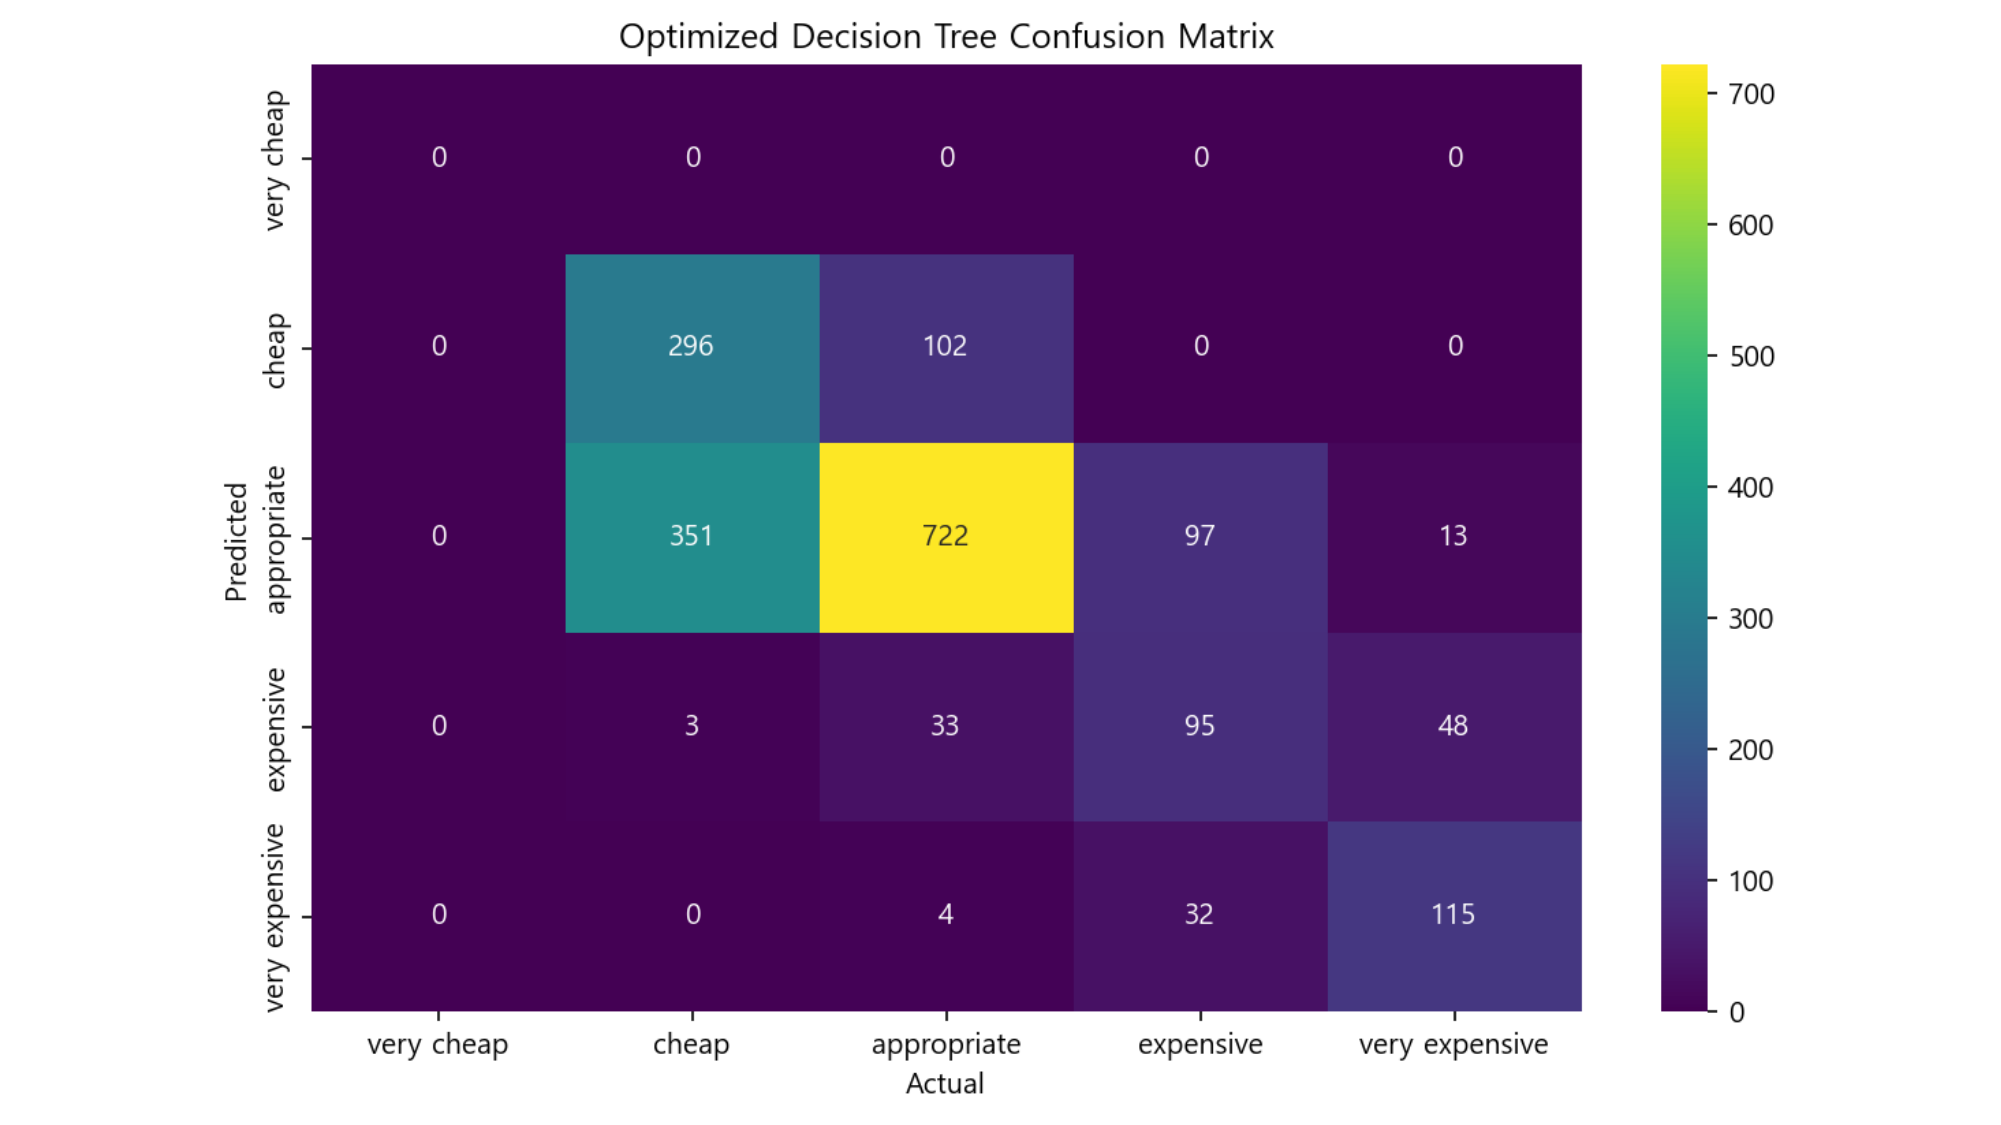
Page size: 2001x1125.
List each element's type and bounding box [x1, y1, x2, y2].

picture [171, 0, 1829, 1125]
